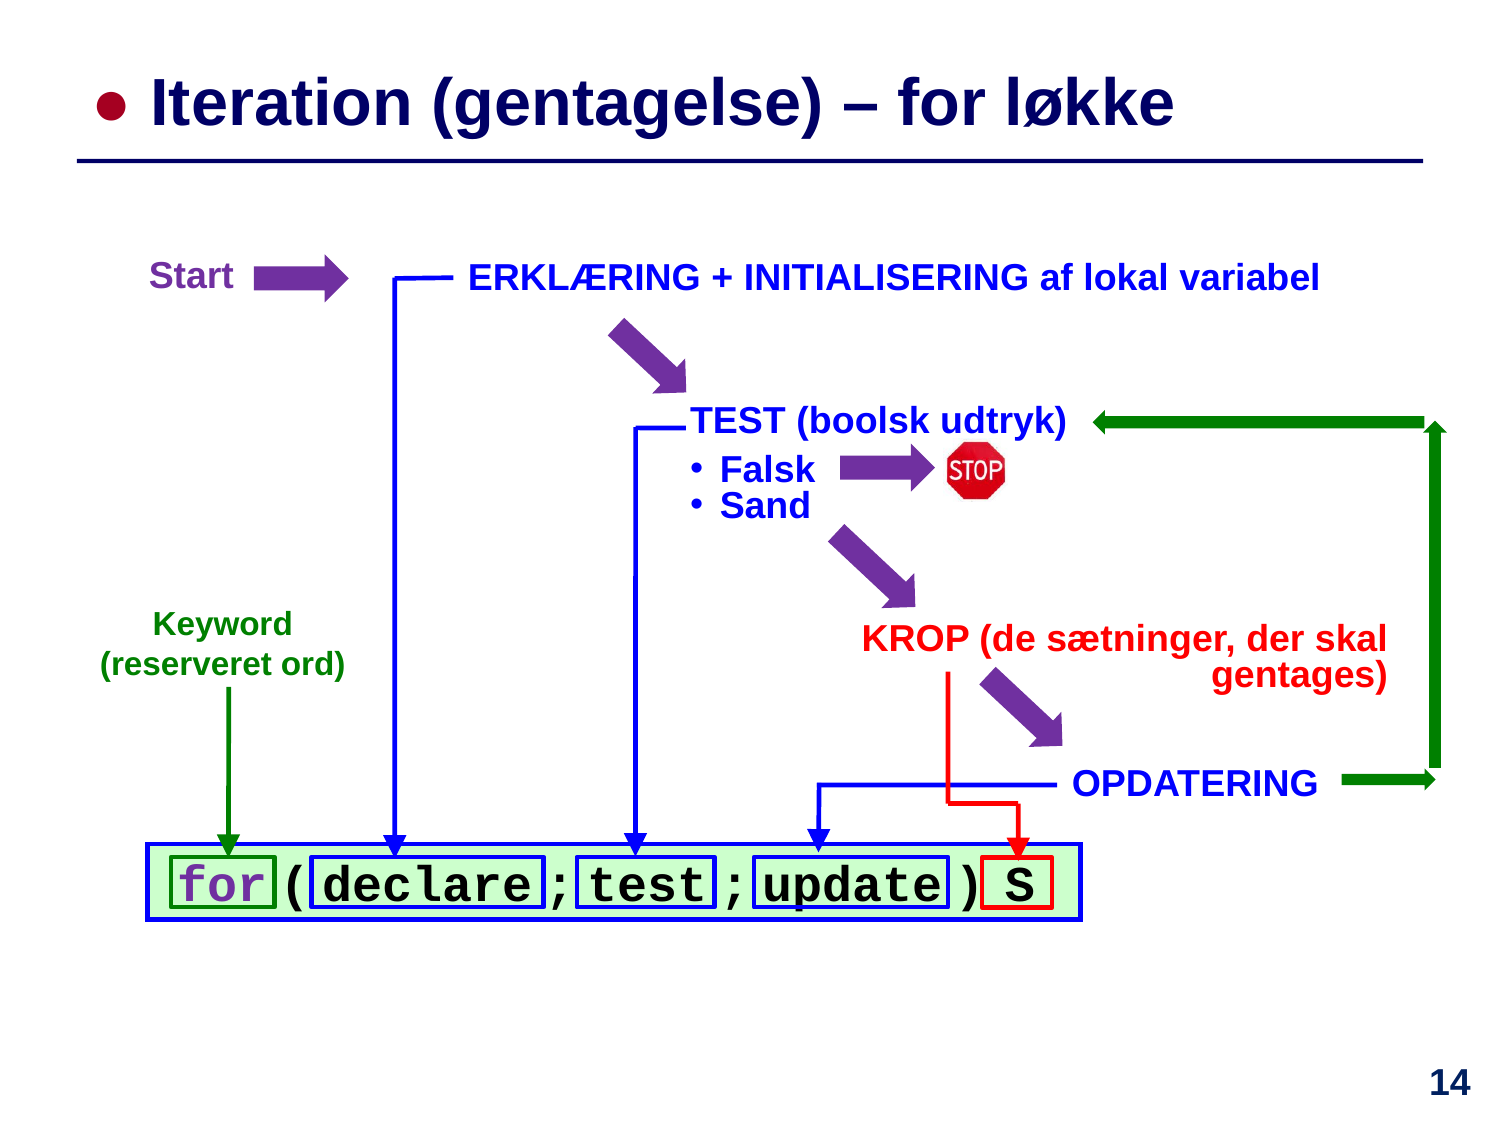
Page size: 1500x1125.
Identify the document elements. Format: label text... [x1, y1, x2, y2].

title ● Iteration (gentagelse) – for løkke [76, 42, 1424, 155]
text_box [982, 861, 1052, 908]
text_box [576, 857, 715, 908]
text_box [607, 317, 687, 394]
text_box [754, 857, 948, 908]
text_box KROP (de sætninger, der skal gentages) [832, 615, 1087, 720]
text_box [171, 856, 275, 908]
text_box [635, 426, 687, 857]
slide_number 14 [1399, 1049, 1500, 1125]
text_box OPDATERING [1057, 751, 1365, 811]
text_box [840, 443, 935, 492]
text_box [1023, 692, 1063, 747]
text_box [816, 782, 942, 853]
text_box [394, 277, 454, 859]
text_box [827, 524, 916, 609]
text_box [275, 254, 349, 303]
picture [942, 438, 1008, 502]
text_box Keyword (reserveret ord) [77, 594, 368, 698]
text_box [1023, 782, 1058, 853]
text_box ERKLÆRING + INITIALISERING af lokal variabel [453, 245, 1342, 306]
text_box for ( declare ; test ; update ) S [147, 844, 1081, 920]
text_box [947, 671, 1019, 862]
text_box [218, 698, 239, 856]
text_box [311, 857, 544, 908]
text_box Start [133, 243, 275, 303]
text_box TEST (boolsk udtryk) Falsk Sand [675, 389, 1266, 534]
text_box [1092, 409, 1448, 791]
